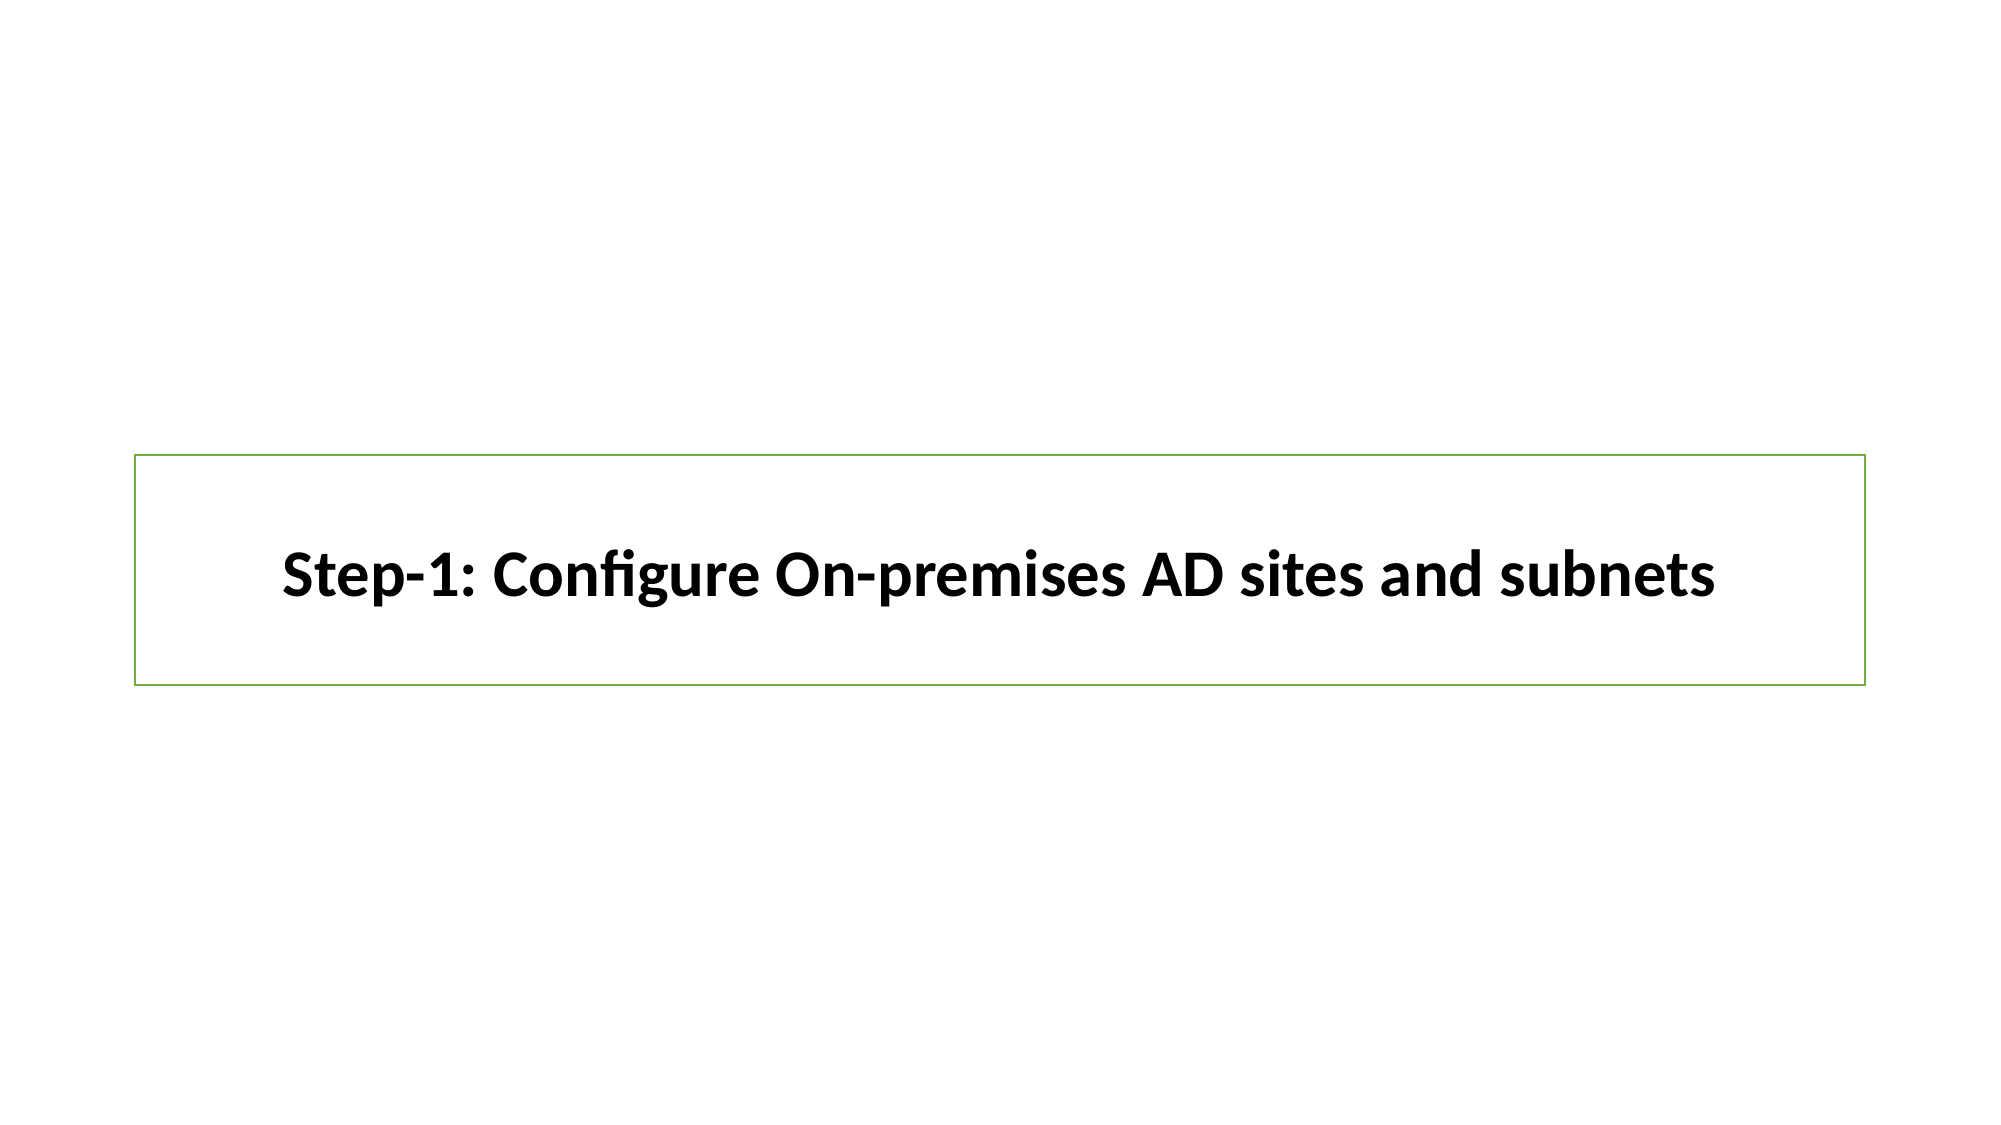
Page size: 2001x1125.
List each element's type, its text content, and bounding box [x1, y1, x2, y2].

text_box Step-1: Configure On-premises AD sites and subnets [134, 454, 1866, 686]
